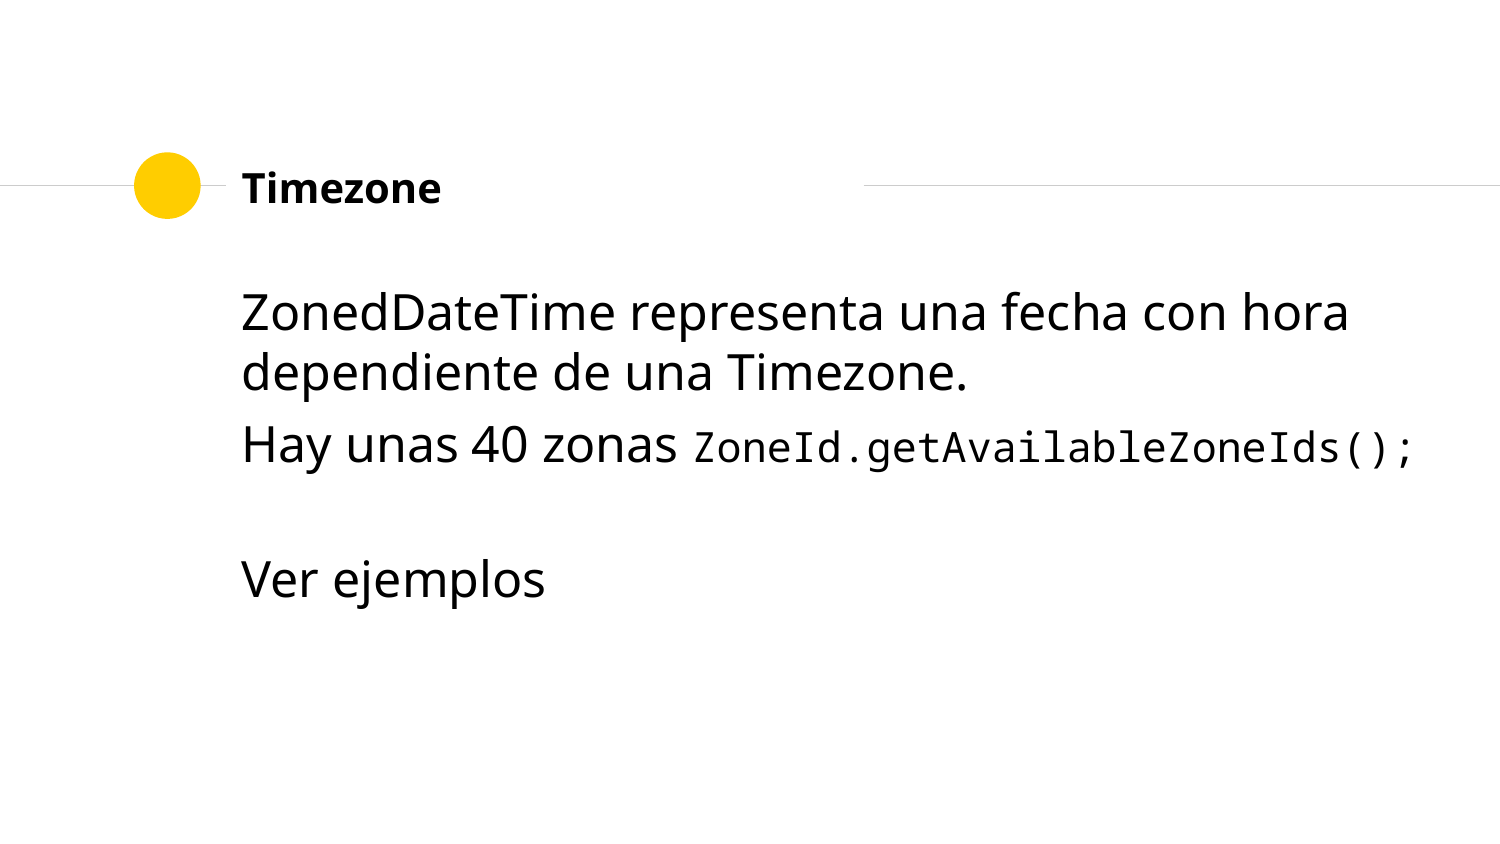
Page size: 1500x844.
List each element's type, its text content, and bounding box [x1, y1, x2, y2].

title Timezone [226, 151, 863, 223]
list ZonedDateTime representa una fecha con hora dependiente de una Timezone. Hay unas 40 zonas ZoneId.getAvailableZoneIds(); Ver ejemplos [226, 265, 1495, 776]
